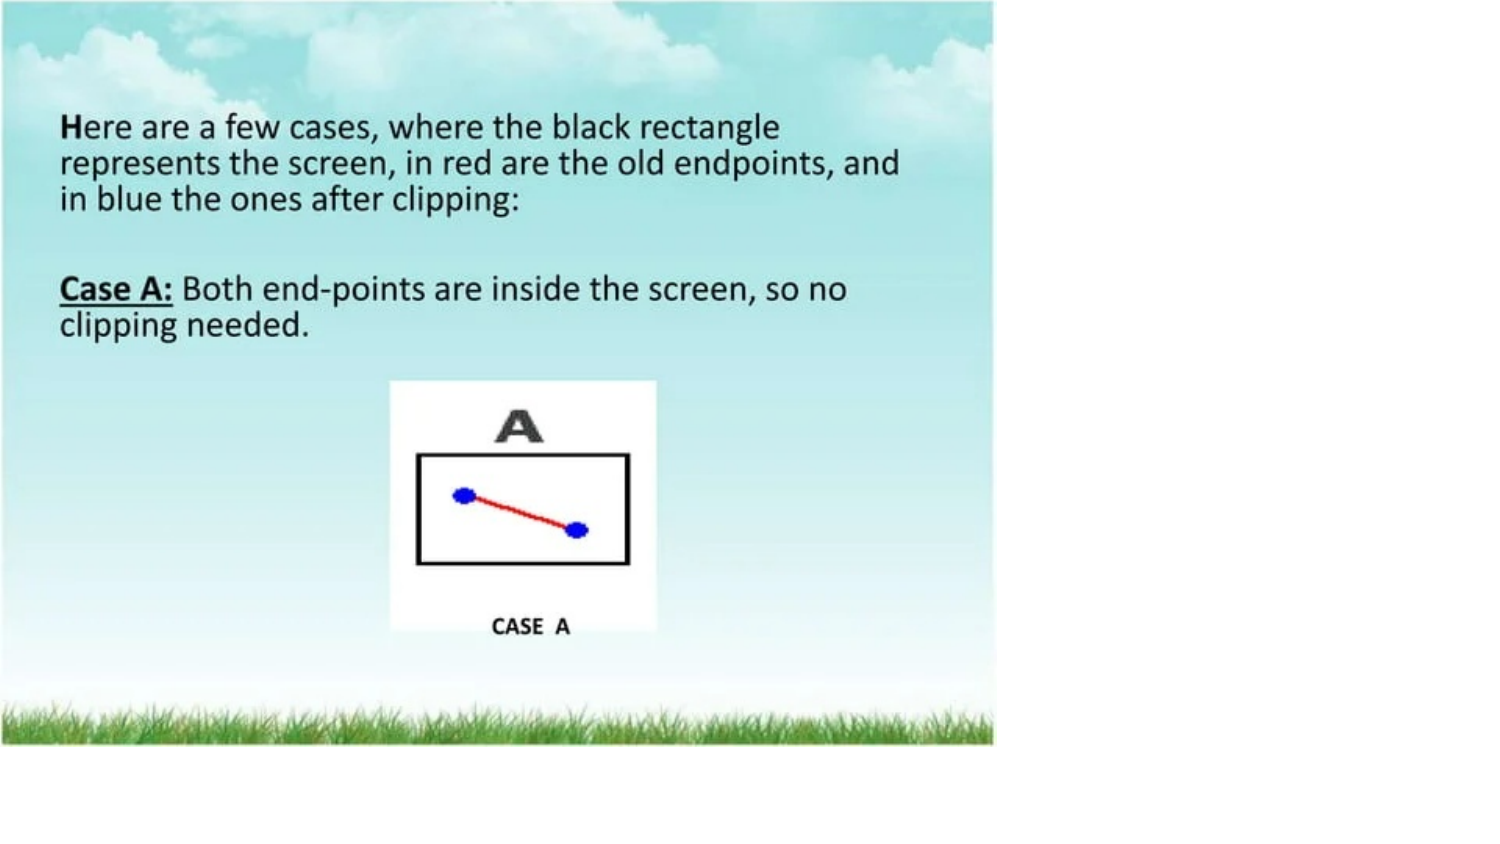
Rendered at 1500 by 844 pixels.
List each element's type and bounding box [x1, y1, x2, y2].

picture [0, 0, 997, 748]
